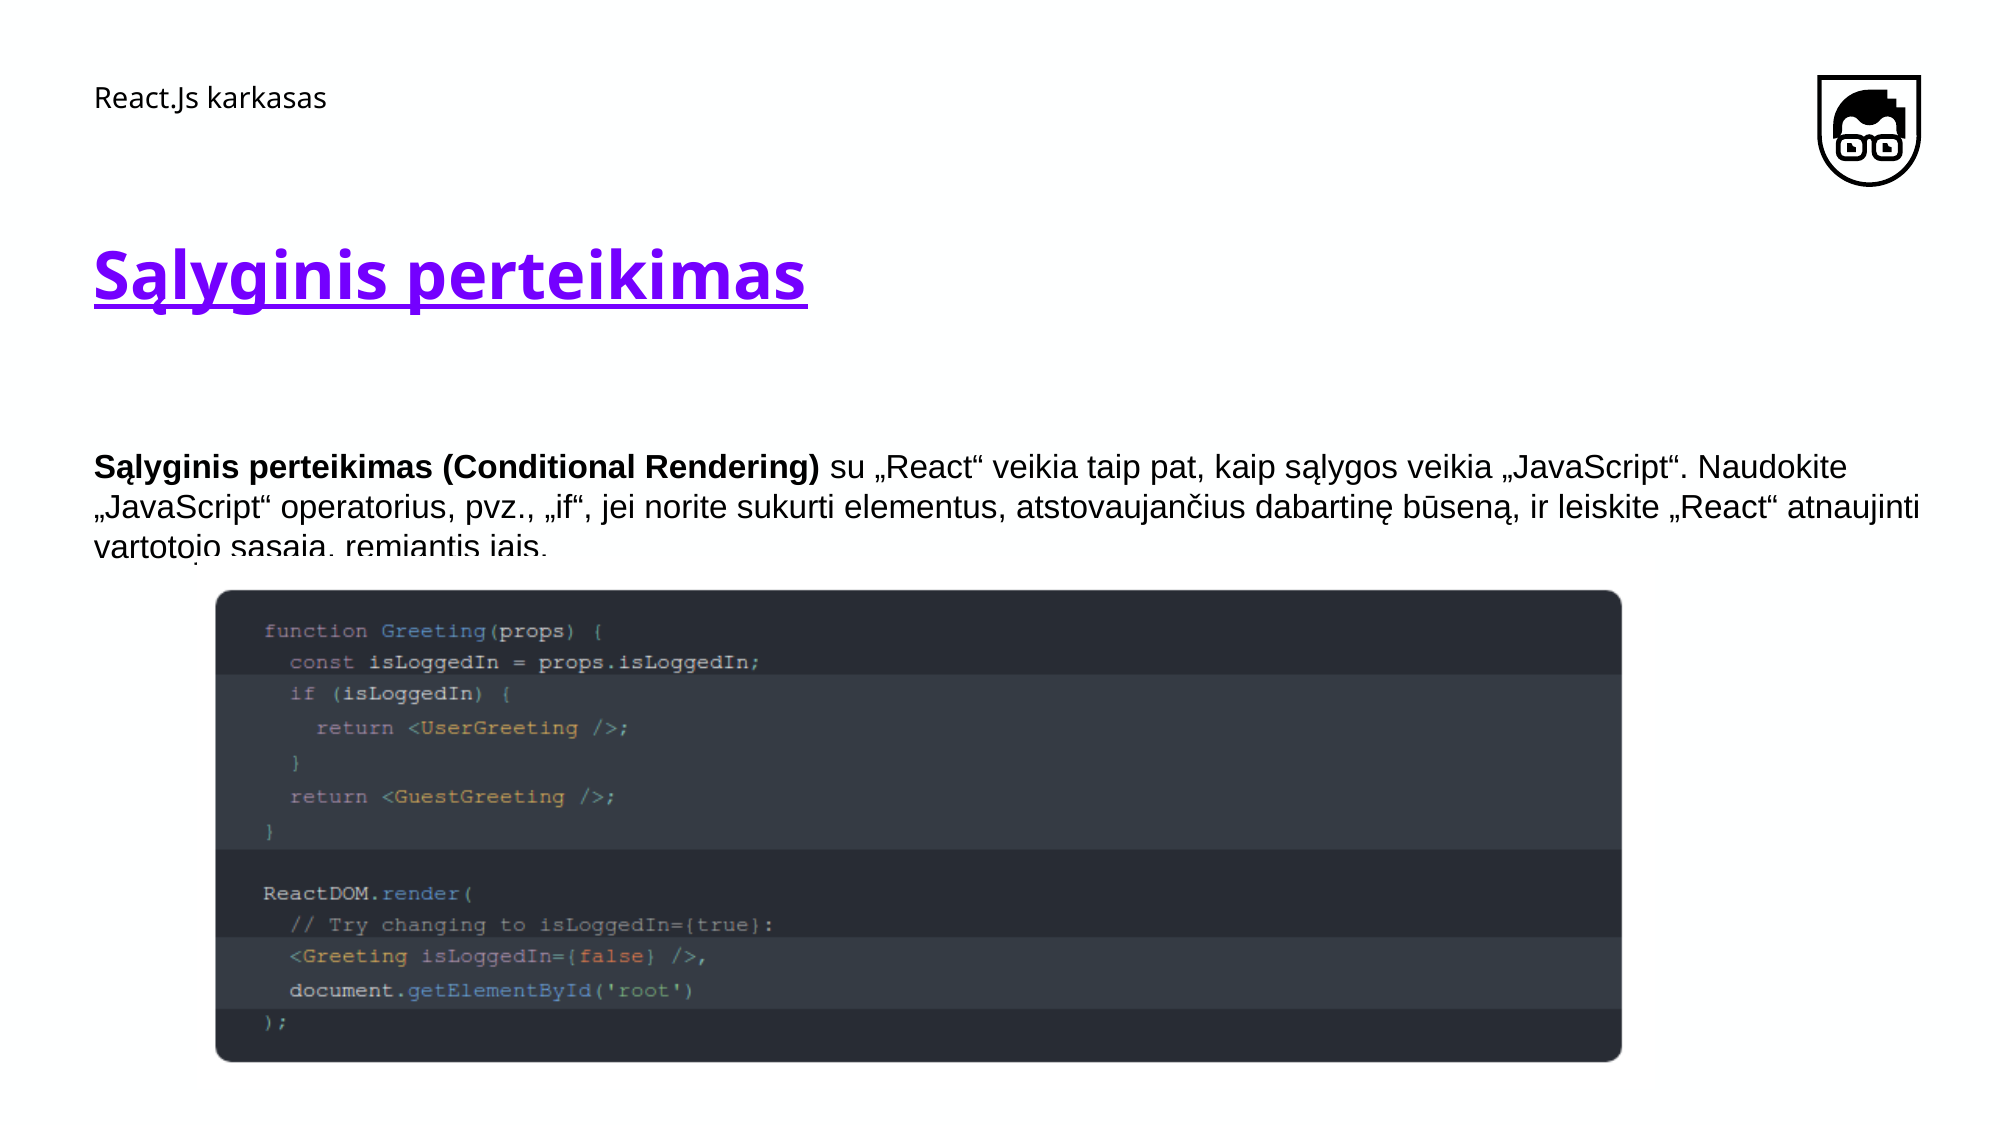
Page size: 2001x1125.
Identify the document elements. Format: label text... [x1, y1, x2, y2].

list Sąlyginis perteikimas (Conditional Rendering) su „React“ veikia taip pat, kaip sąlygos veikia „JavaScript“. Naudokite „JavaScript“ operatorius, pvz., „if“, jei norite sukurti elementus, atstovaujančius dabartinę būseną, ir leiskite „React“ atnaujinti vartotojo sąsają, remiantis jais. [78, 438, 1944, 1125]
picture [196, 555, 1656, 1090]
list React.Js karkasas [78, 75, 1000, 150]
title Sąlyginis perteikimas [78, 224, 1851, 438]
